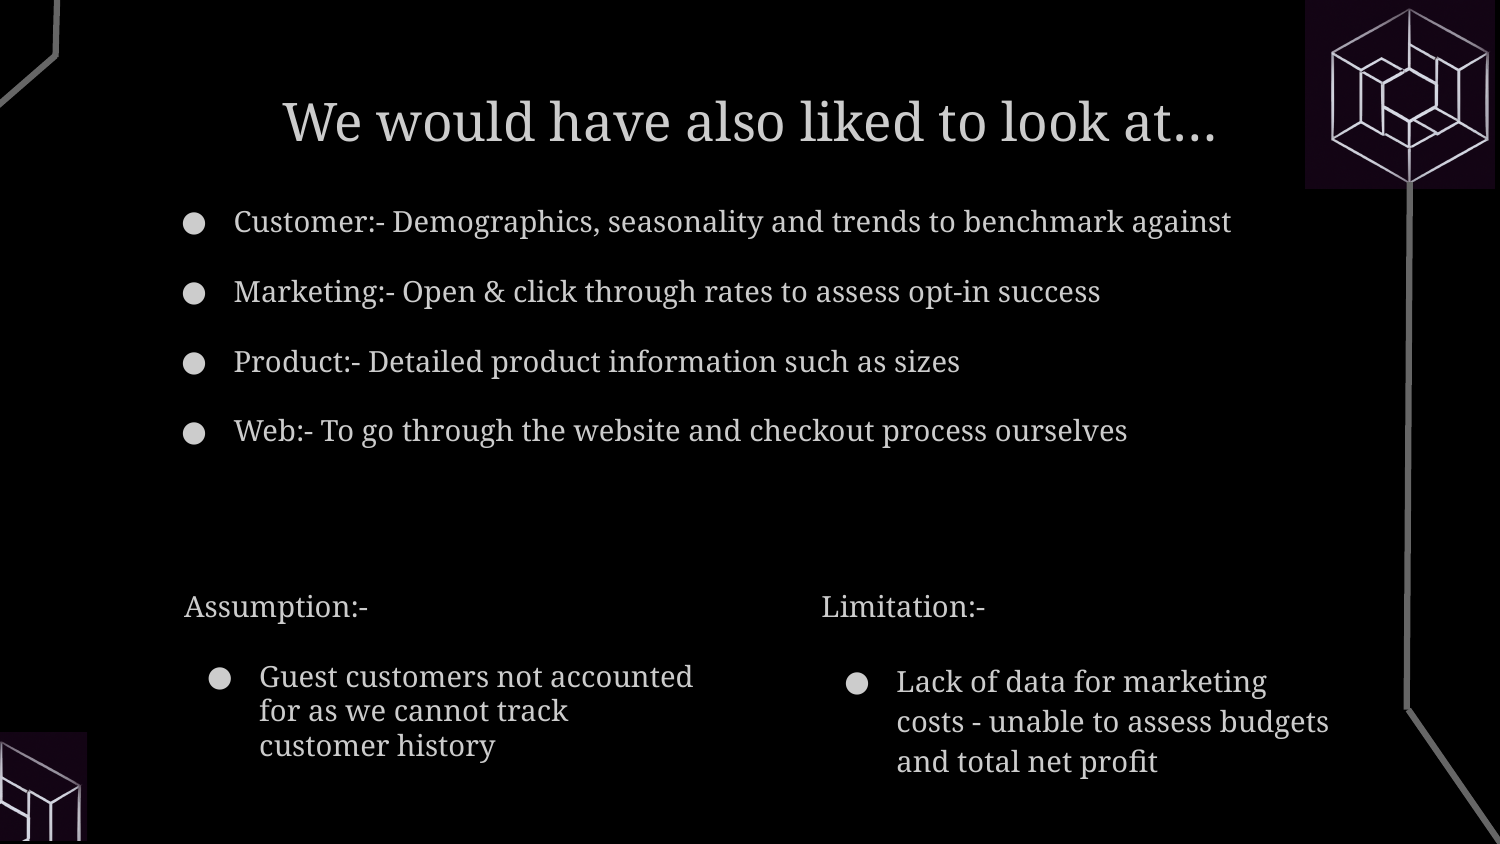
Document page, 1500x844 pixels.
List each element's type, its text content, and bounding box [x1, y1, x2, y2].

picture [1304, 0, 1496, 190]
picture [0, 732, 88, 841]
text_box Customer:- Demographics, seasonality and trends to benchmark against Marketing:- Open & click through rates to assess opt-in success Product:- Detailed product information such as sizes Web:- To go through the website and checkout process ourselves [143, 188, 1250, 463]
title We would have also liked to look at… [51, 72, 1299, 167]
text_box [1406, 181, 1411, 709]
text_box Assumption:- Guest customers not accounted for as we cannot track customer history [169, 572, 713, 778]
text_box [1408, 709, 1500, 844]
text_box Limitation:- Lack of data for marketing costs - unable to assess budgets and total net profit [806, 572, 1351, 794]
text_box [0, 55, 56, 107]
